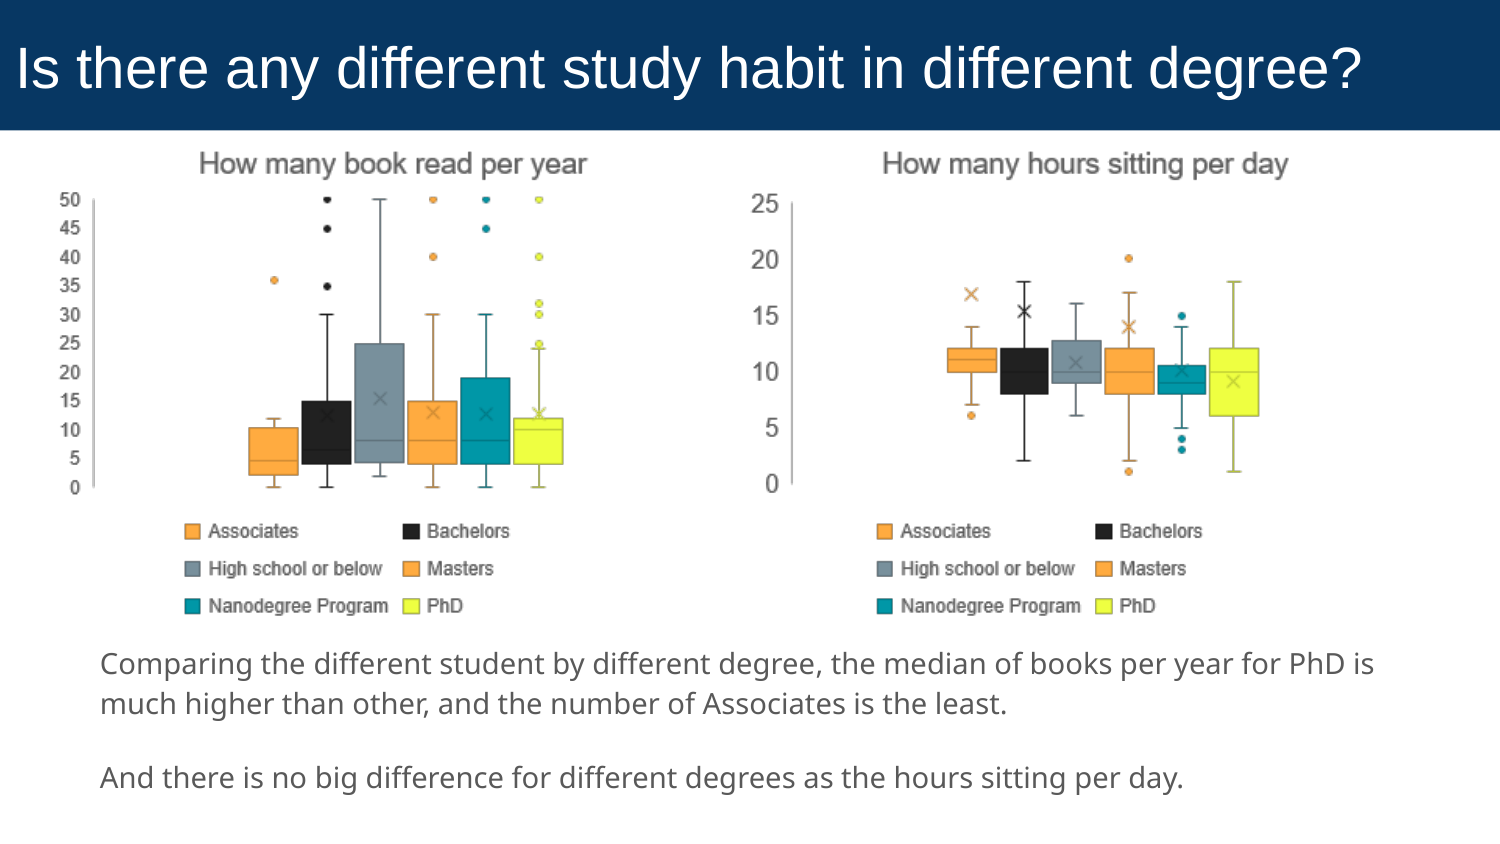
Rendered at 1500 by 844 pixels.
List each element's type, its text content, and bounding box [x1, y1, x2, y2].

text_box Is there any different study habit in different degree? [0, 0, 1500, 131]
list Comparing the different student by different degree, the median of books per year for PhD is much higher than other, and the number of Associates is the least. And there is no big difference for different degrees as the hours sitting per day. [85, 625, 1464, 812]
picture [48, 135, 1434, 647]
